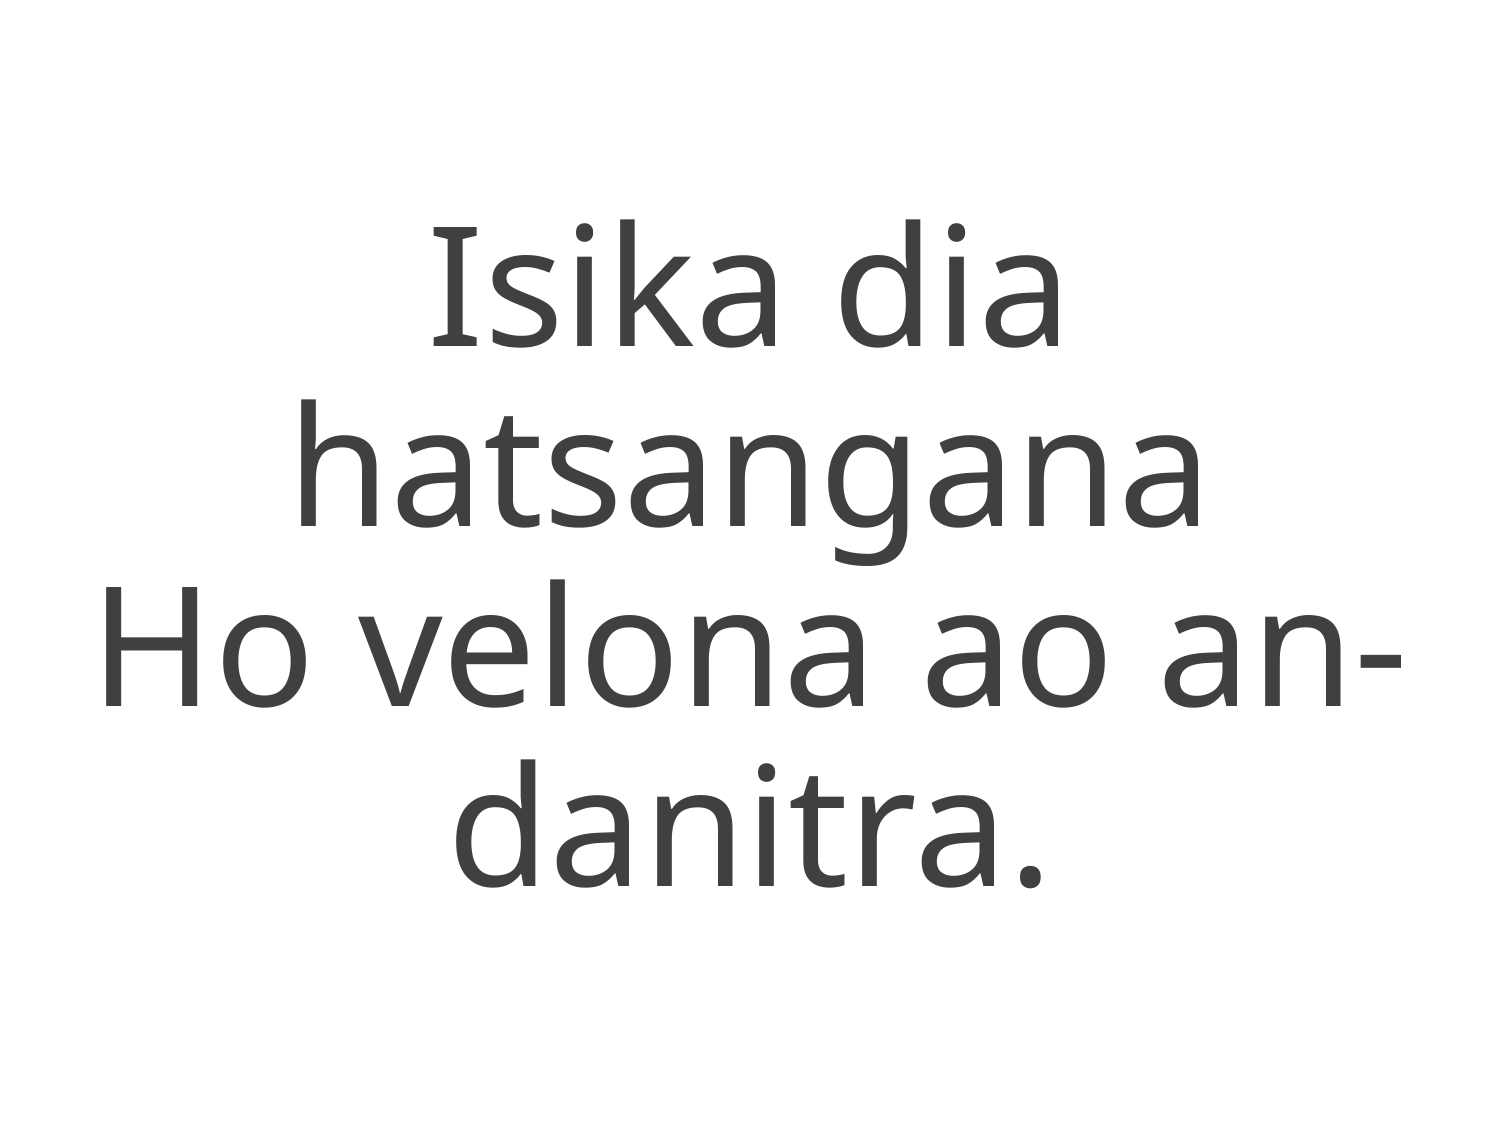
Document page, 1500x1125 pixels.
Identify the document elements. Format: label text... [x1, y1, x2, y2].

title Isika dia hatsangana Ho velona ao an-danitra. [0, 453, 1500, 672]
